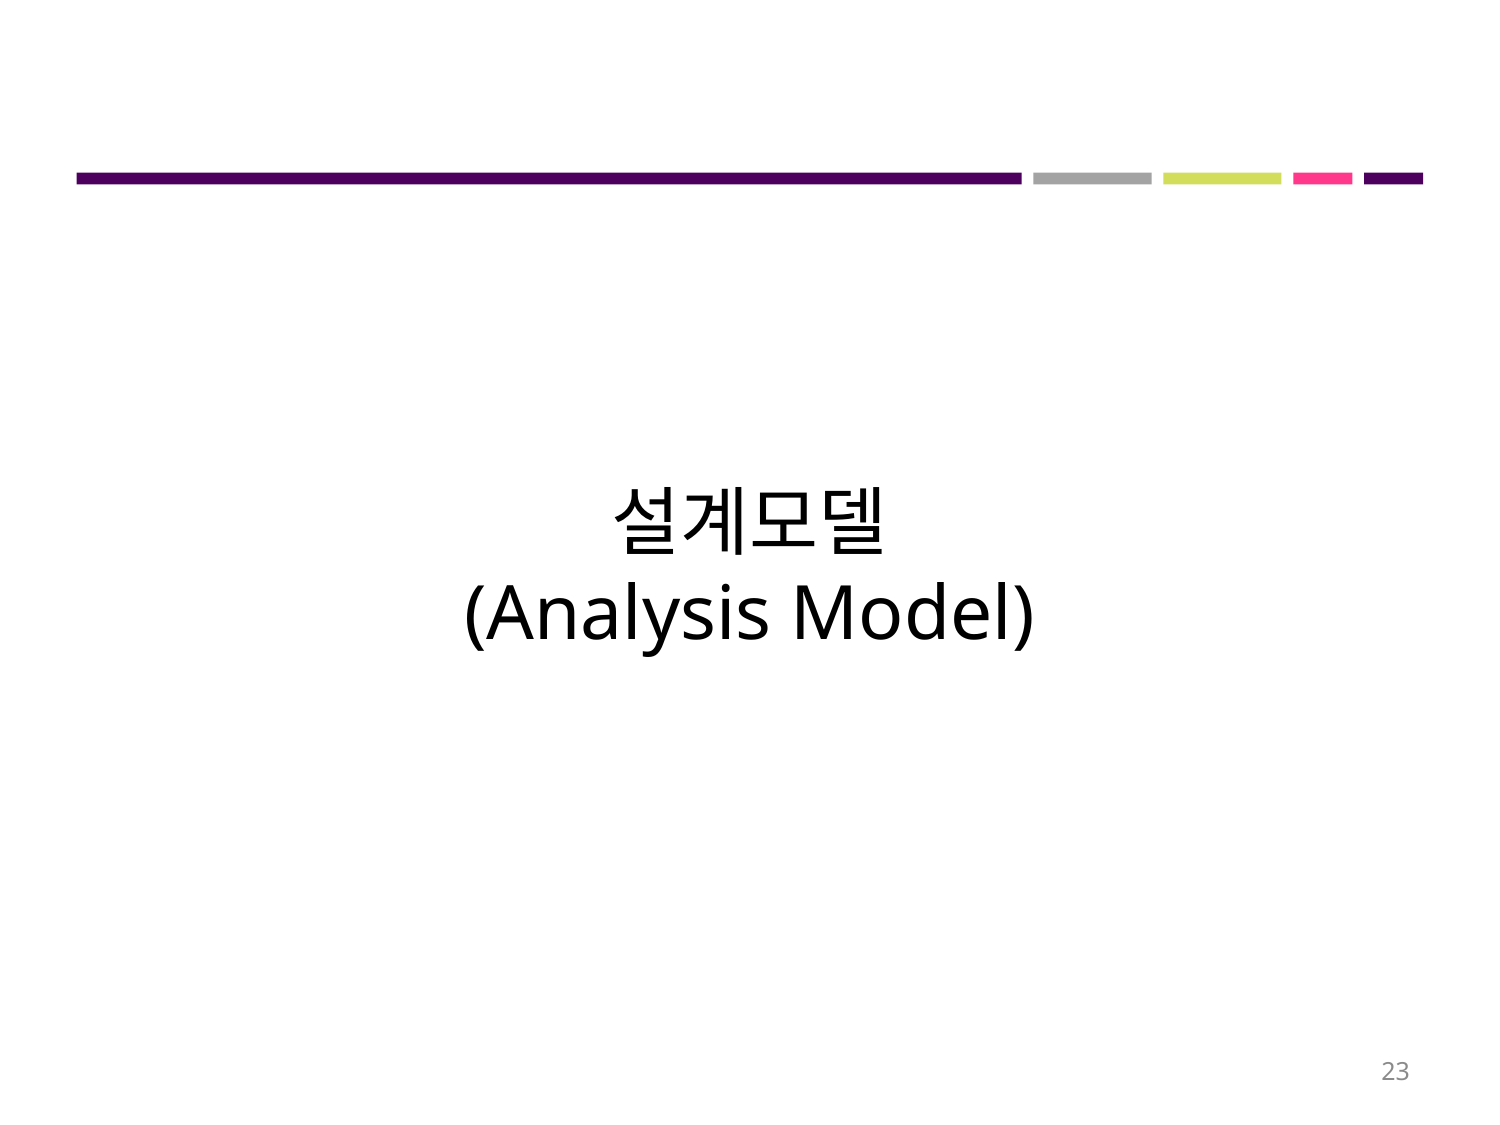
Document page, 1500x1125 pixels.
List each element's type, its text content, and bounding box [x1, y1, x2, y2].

text_box 설계모델 (Analysis Model) [112, 444, 1388, 686]
slide_number 23 [1074, 1042, 1425, 1103]
